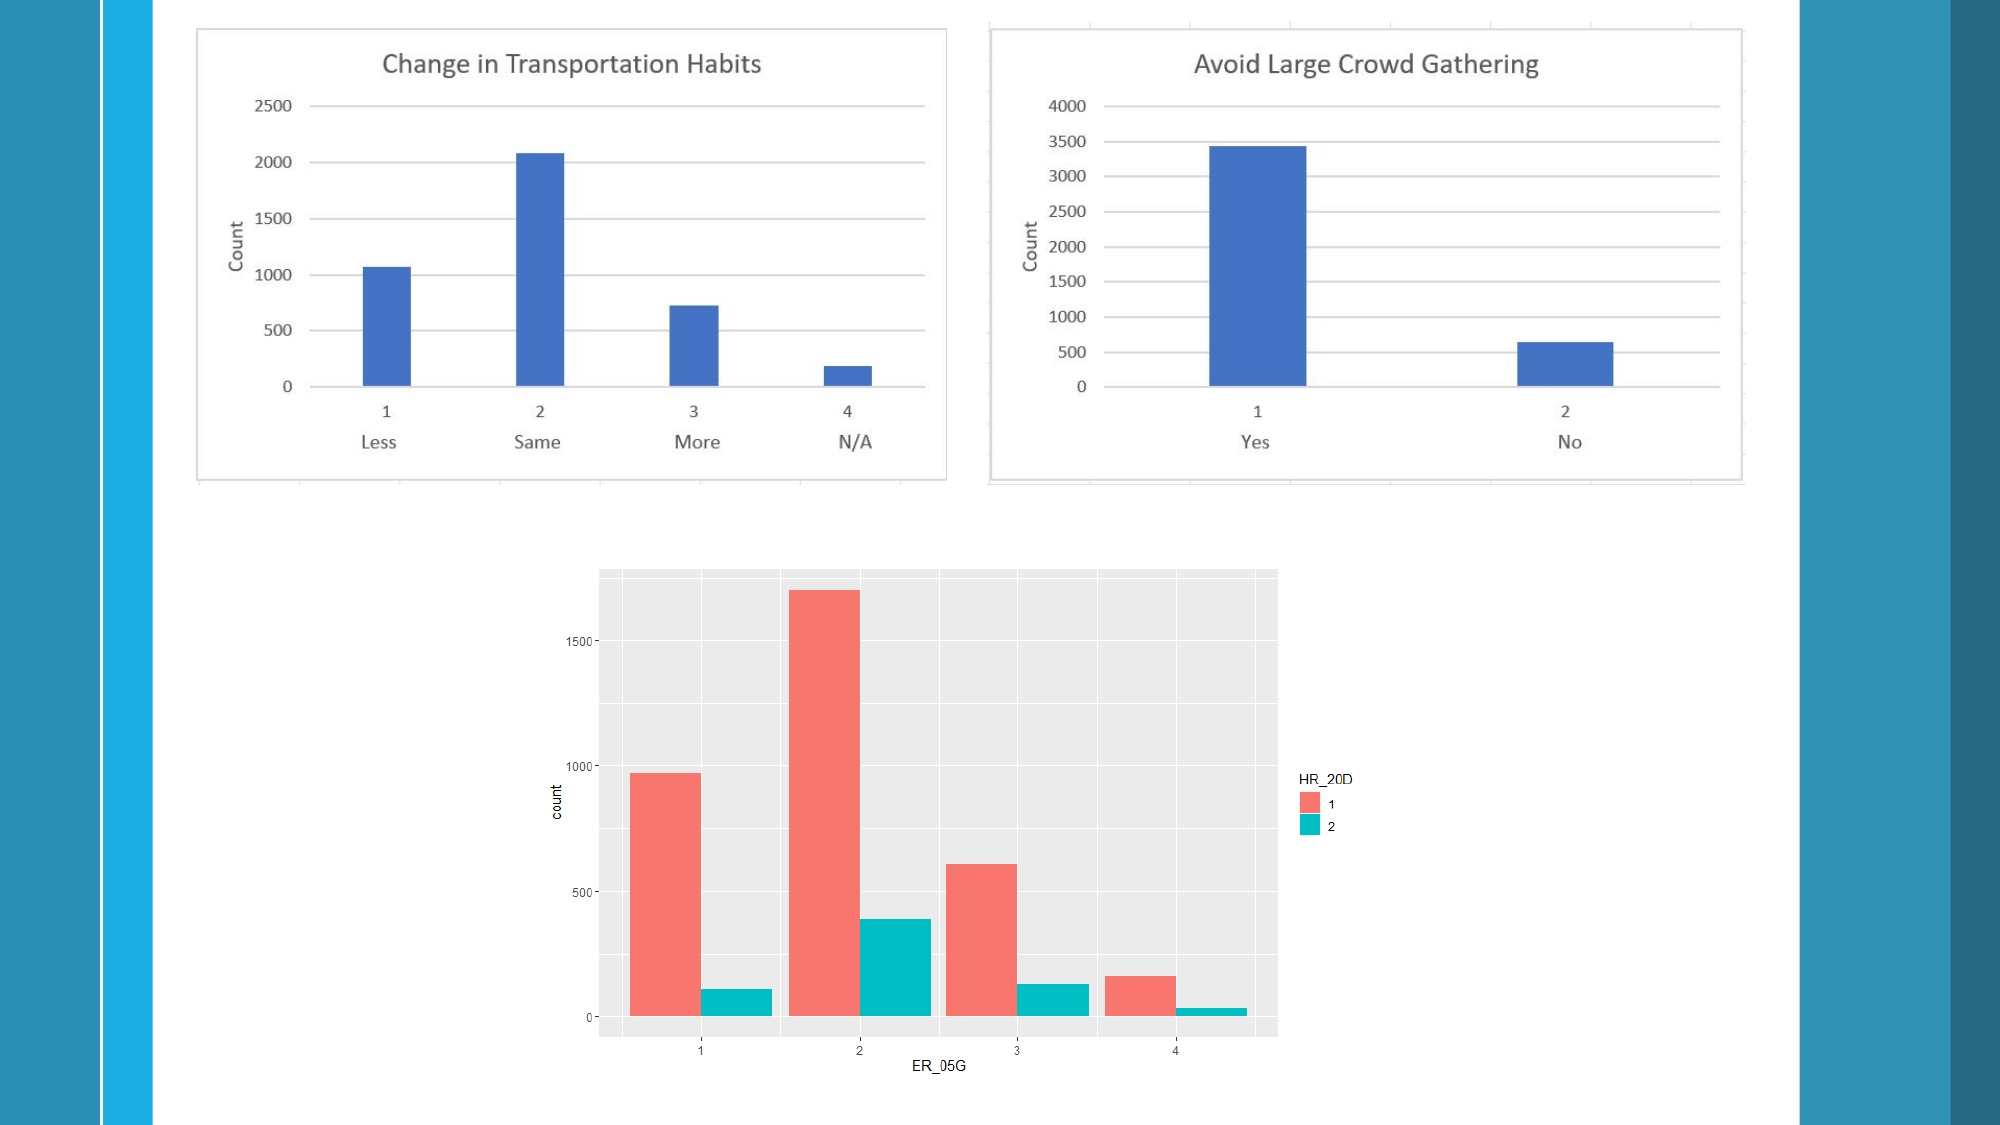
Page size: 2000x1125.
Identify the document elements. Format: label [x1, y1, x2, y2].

picture [987, 21, 1746, 485]
picture [541, 562, 1367, 1080]
picture [196, 28, 947, 485]
